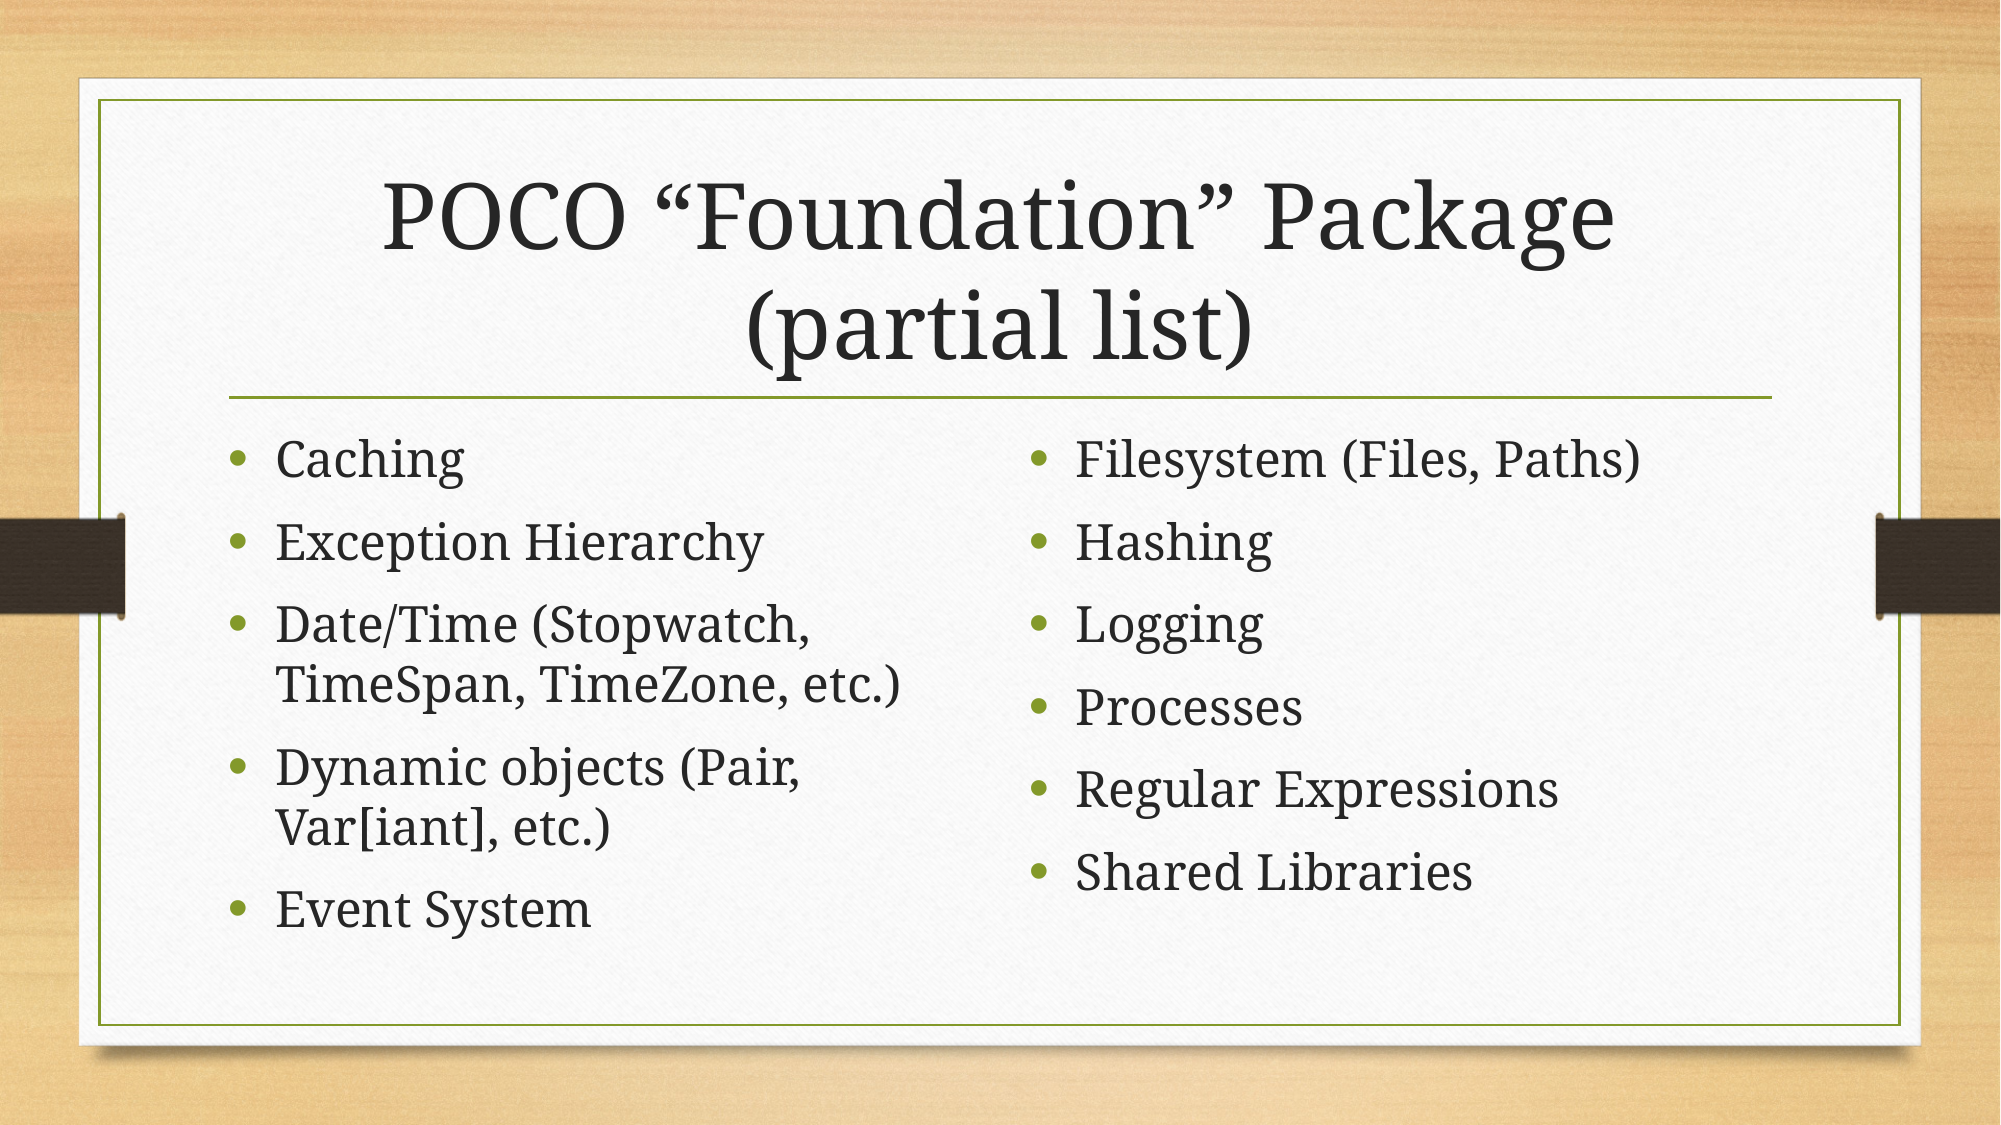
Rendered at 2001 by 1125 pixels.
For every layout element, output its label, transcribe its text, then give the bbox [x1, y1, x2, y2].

title POCO “Foundation” Package (partial list) [212, 161, 1788, 375]
list Caching Exception Hierarchy Date/Time (Stopwatch, TimeSpan, TimeZone, etc.) Dynamic objects (Pair, Var[iant], etc.) Event System [213, 420, 987, 963]
list Filesystem (Files, Paths) Hashing Logging Processes Regular Expressions Shared Libraries [1013, 420, 1788, 963]
picture [0, 0, 2001, 1125]
